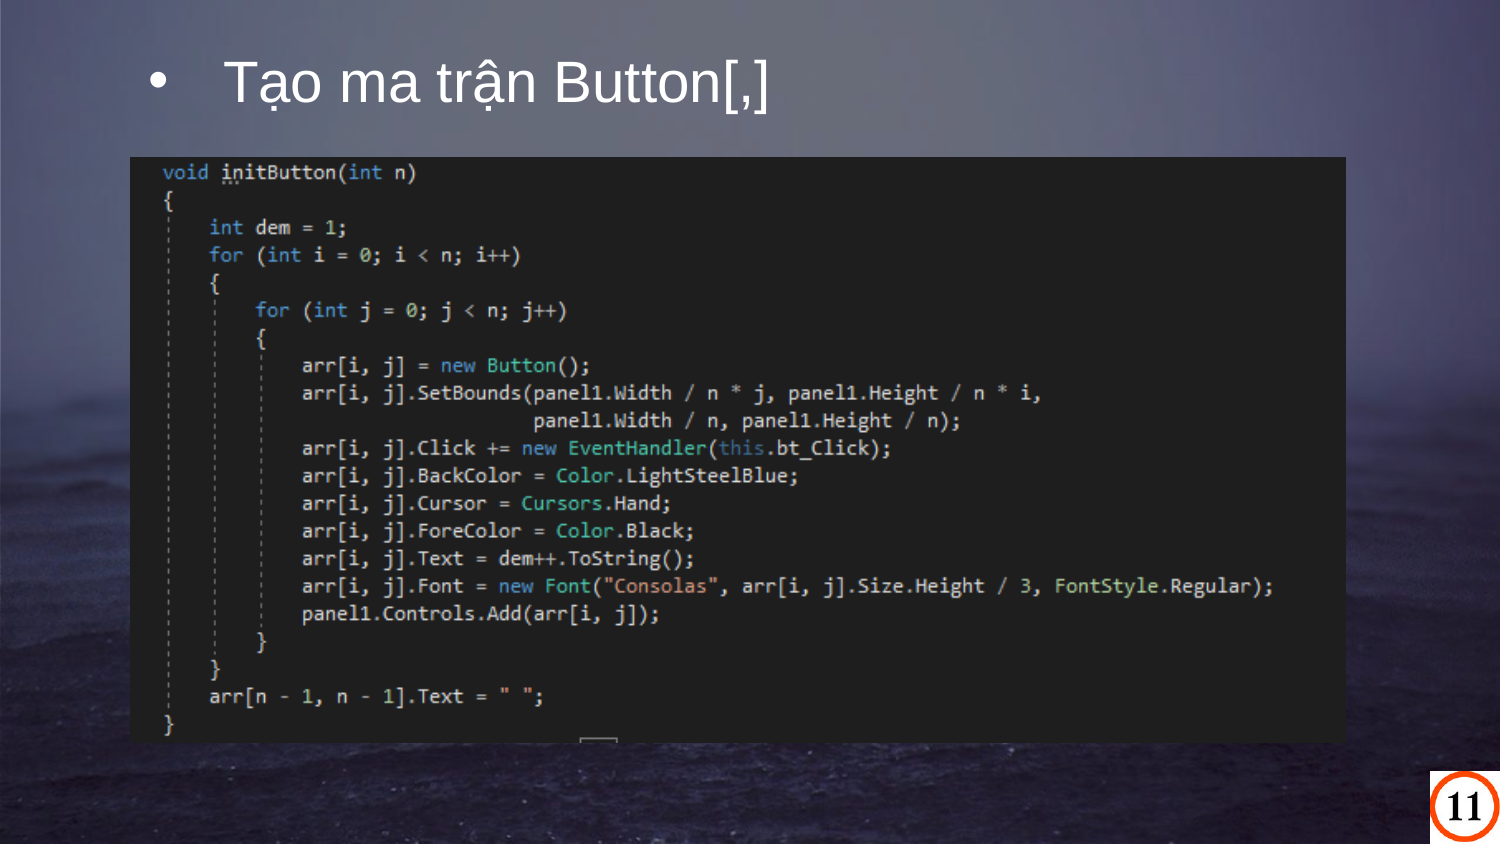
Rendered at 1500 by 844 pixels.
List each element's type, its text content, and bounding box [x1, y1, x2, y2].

text_box Tạo ma trận Button[,] [133, 36, 787, 122]
picture [0, 0, 1500, 844]
